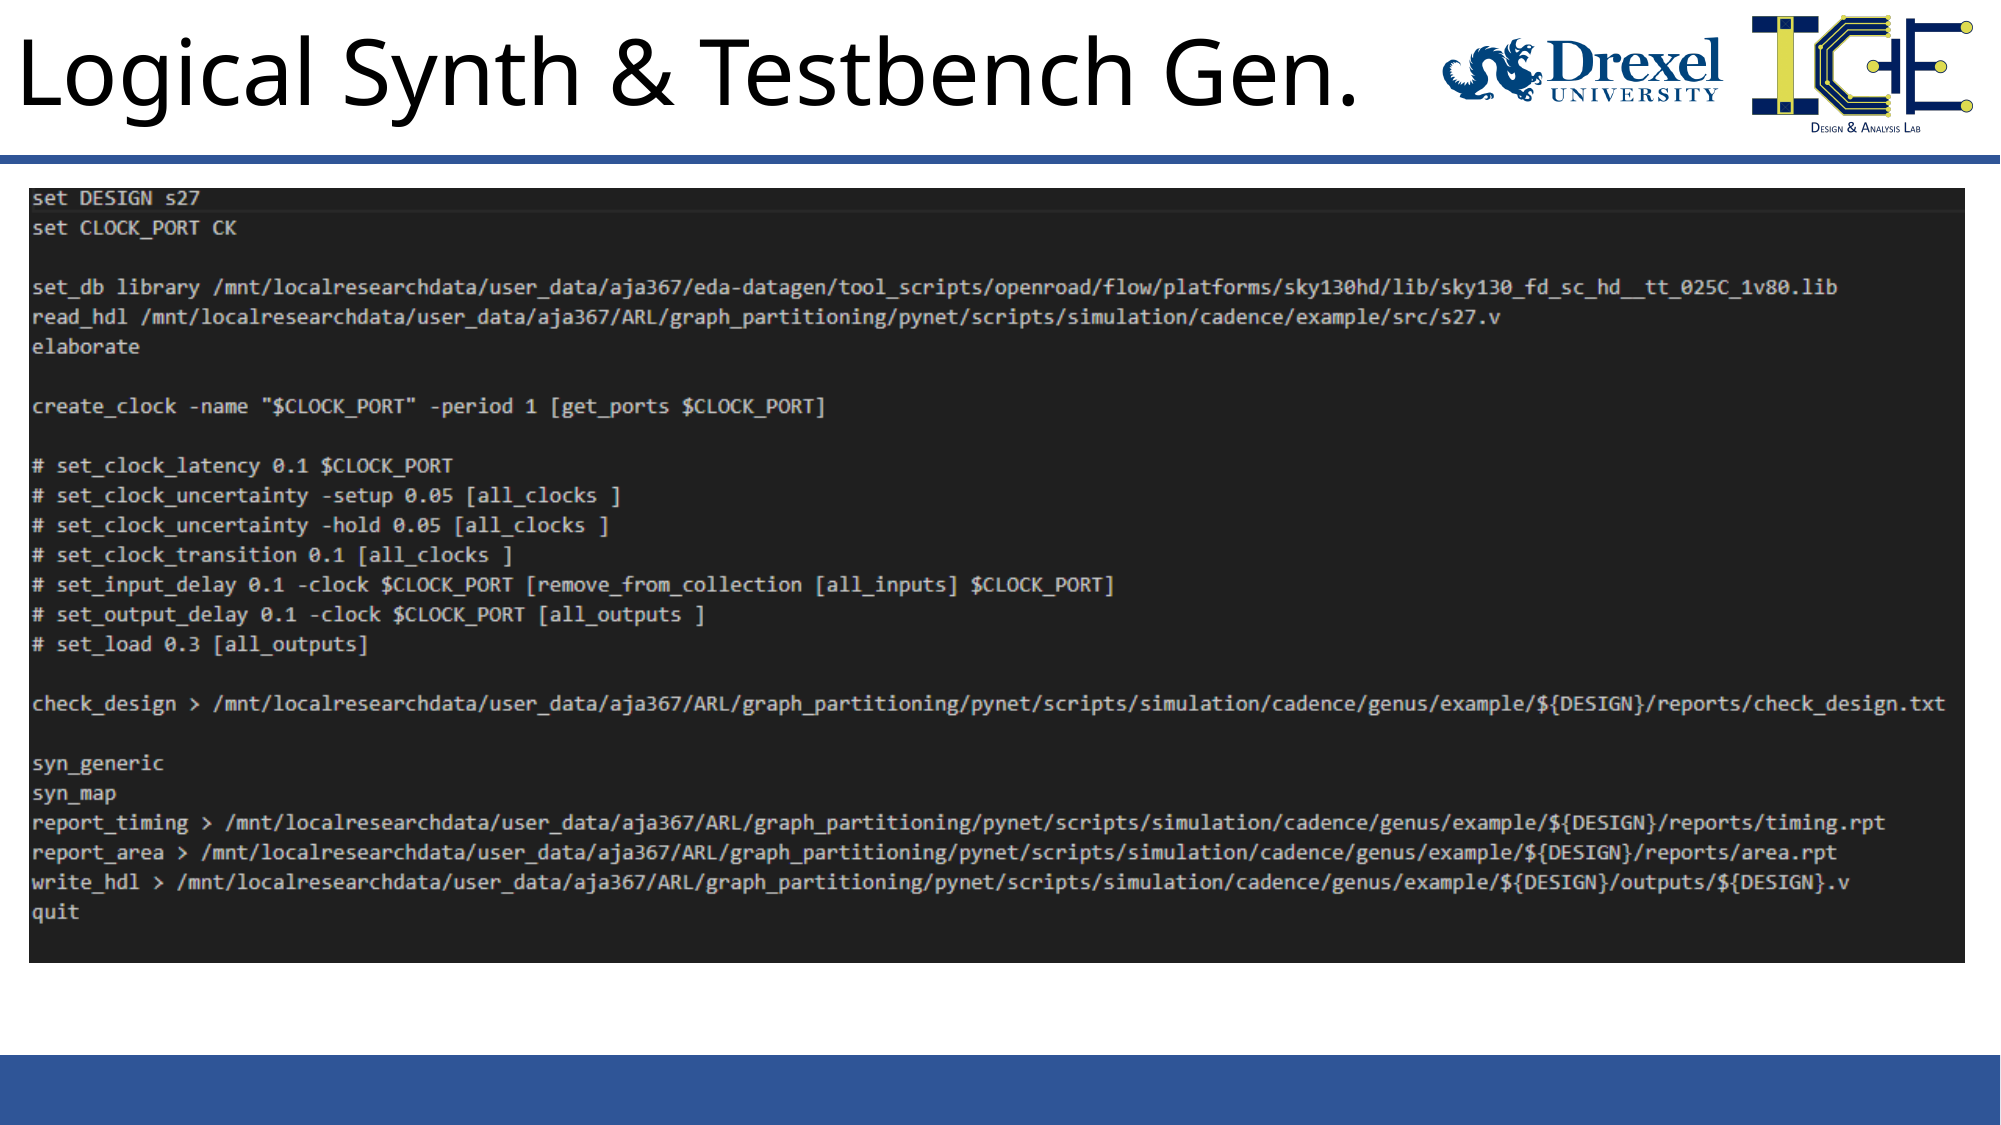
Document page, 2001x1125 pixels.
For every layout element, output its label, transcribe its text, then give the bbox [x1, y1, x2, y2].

title Logical Synth & Testbench Gen. [0, 0, 2000, 153]
picture [29, 188, 1965, 963]
